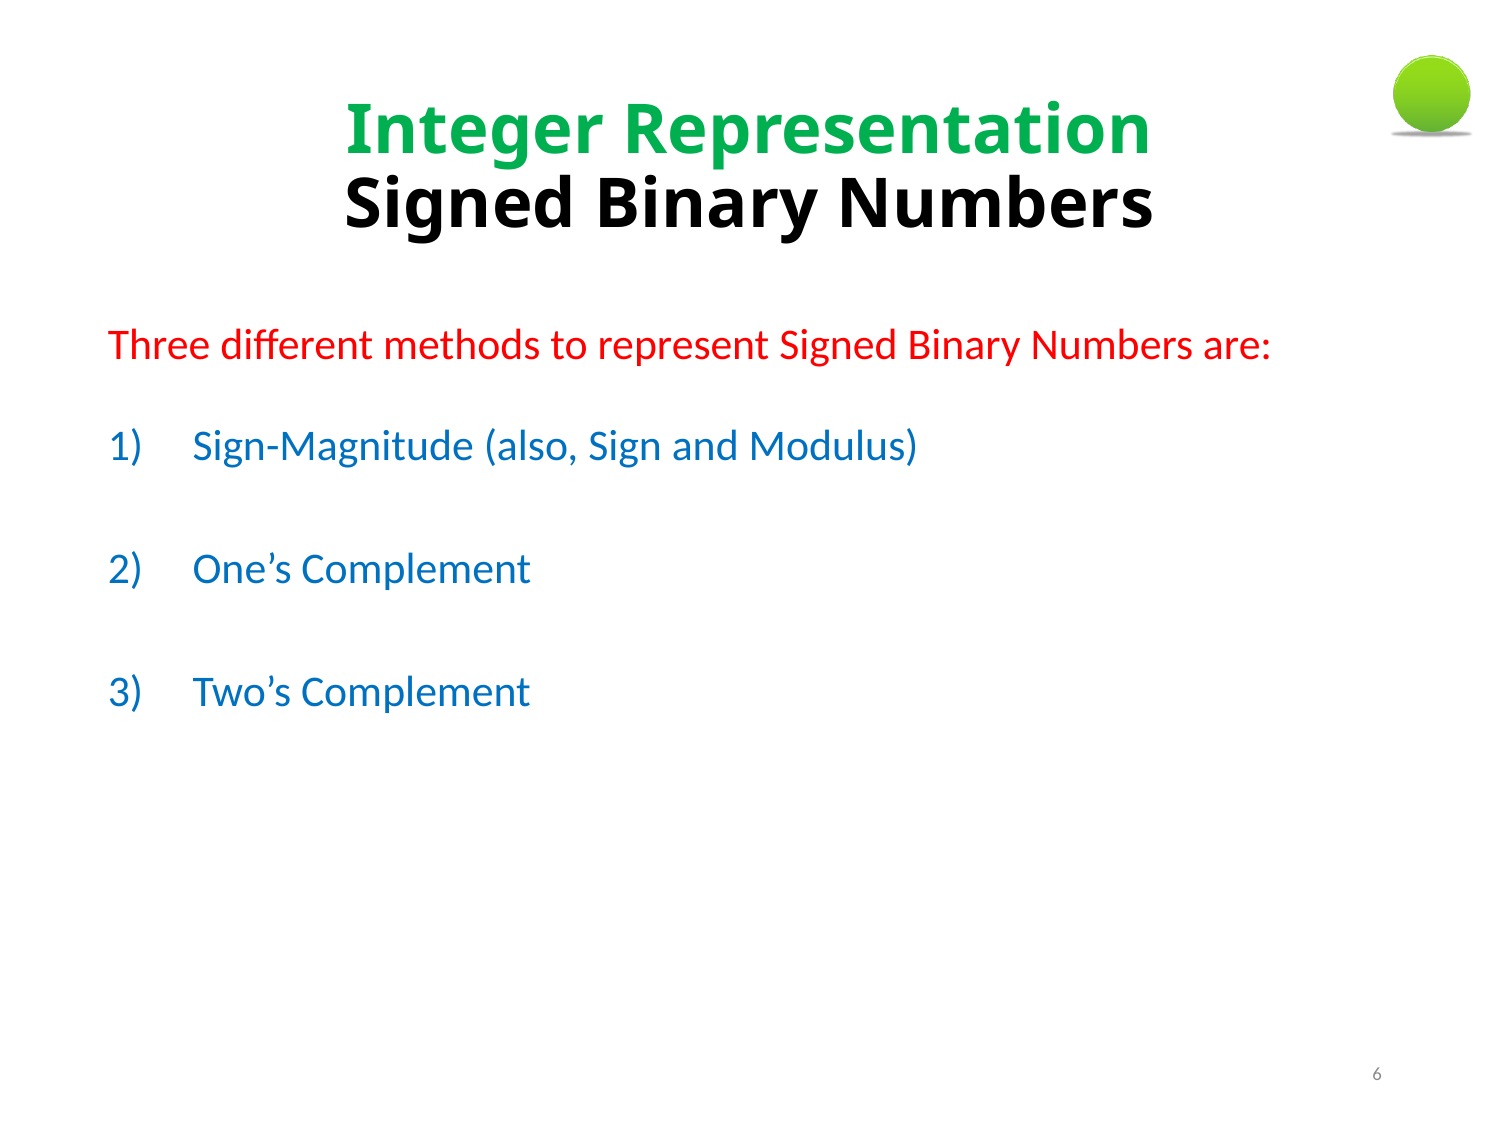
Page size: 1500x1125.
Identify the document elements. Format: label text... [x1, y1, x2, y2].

list Three different methods to represent Signed Binary Numbers are: Sign-Magnitude (also, Sign and Modulus) One’s Complement Two’s Complement [75, 314, 1425, 962]
picture [1389, 54, 1473, 138]
title Integer Representation Signed Binary Numbers [103, 59, 1397, 278]
slide_number 6 [1059, 1042, 1397, 1103]
